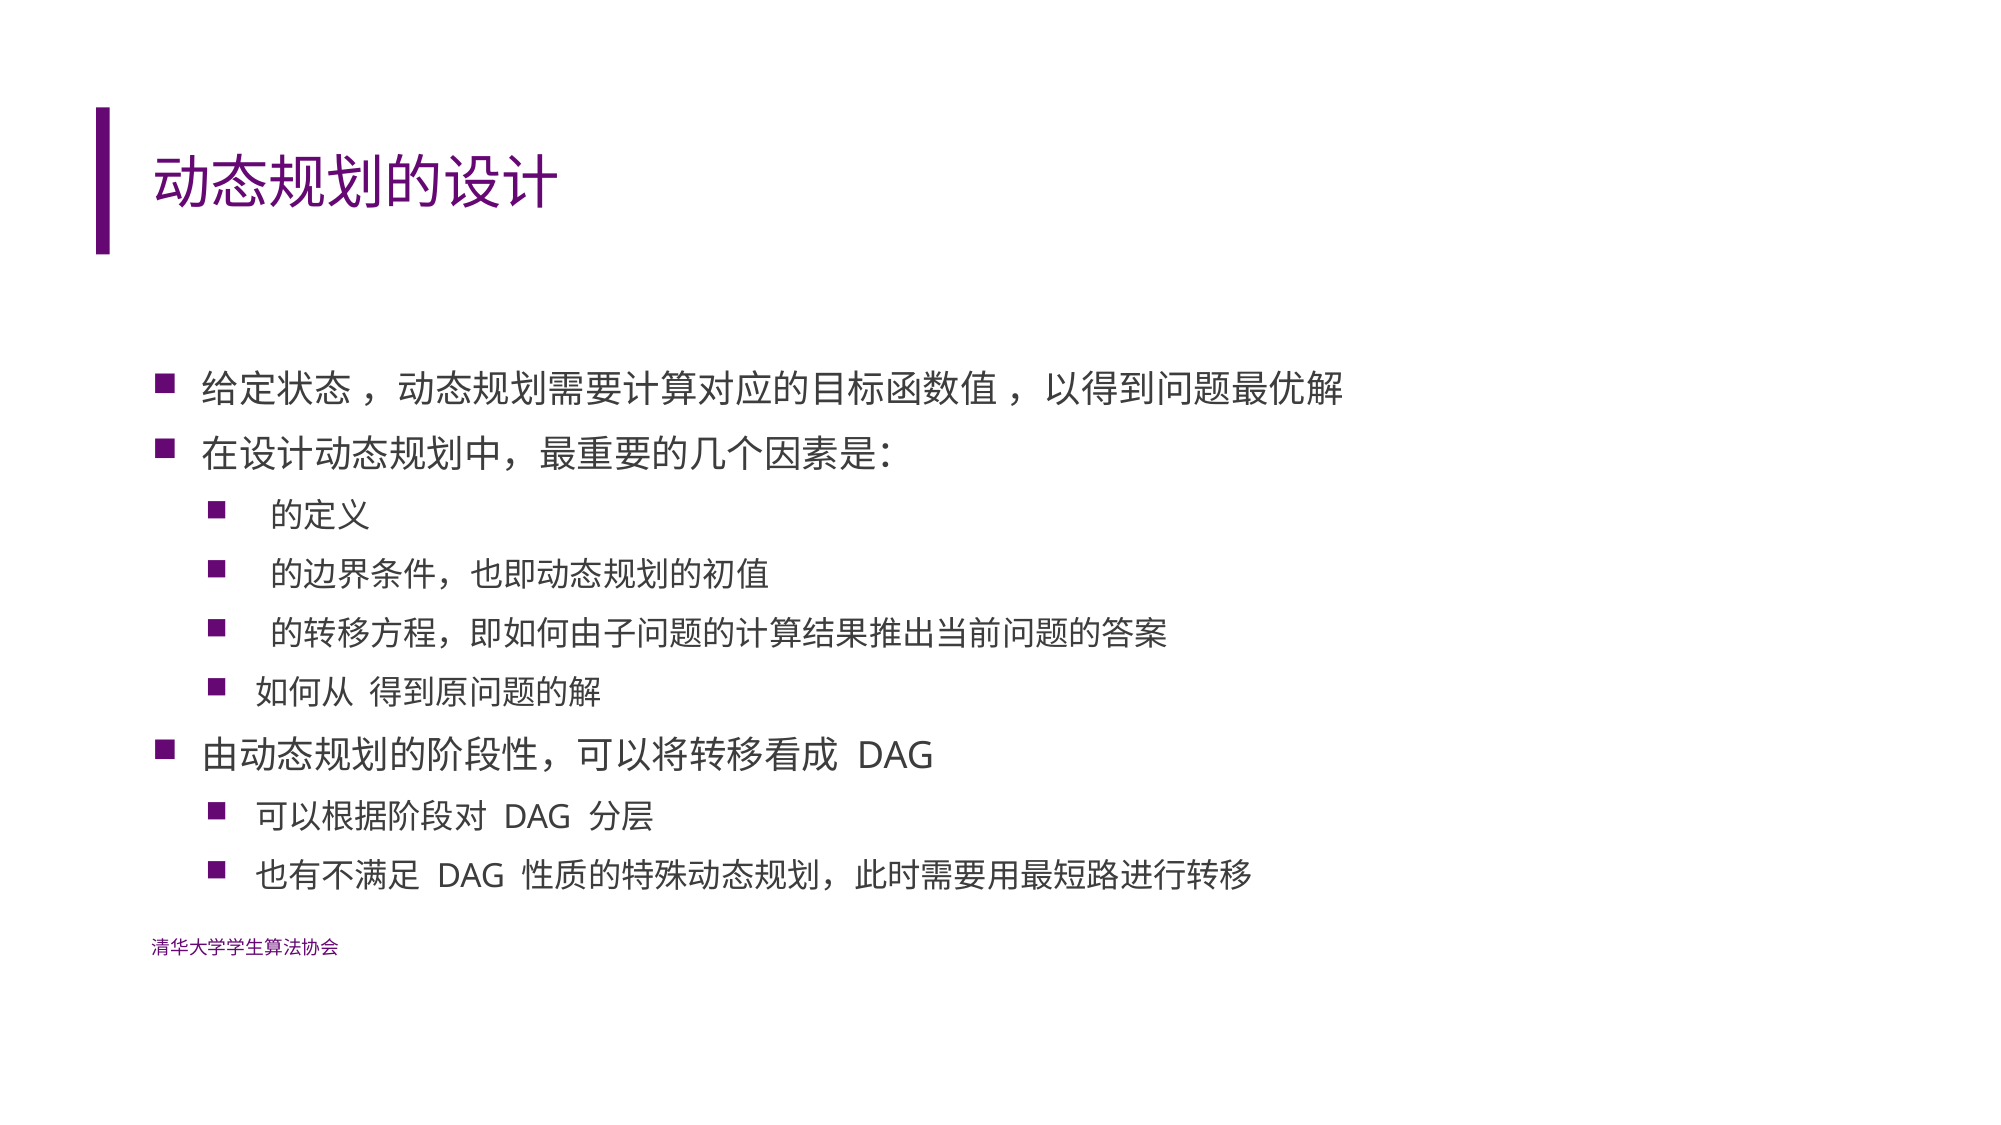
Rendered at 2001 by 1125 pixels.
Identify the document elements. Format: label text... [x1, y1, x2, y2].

footer 清华大学学生算法协会 [136, 917, 1217, 978]
title 动态规划的设计 [137, 97, 1863, 264]
